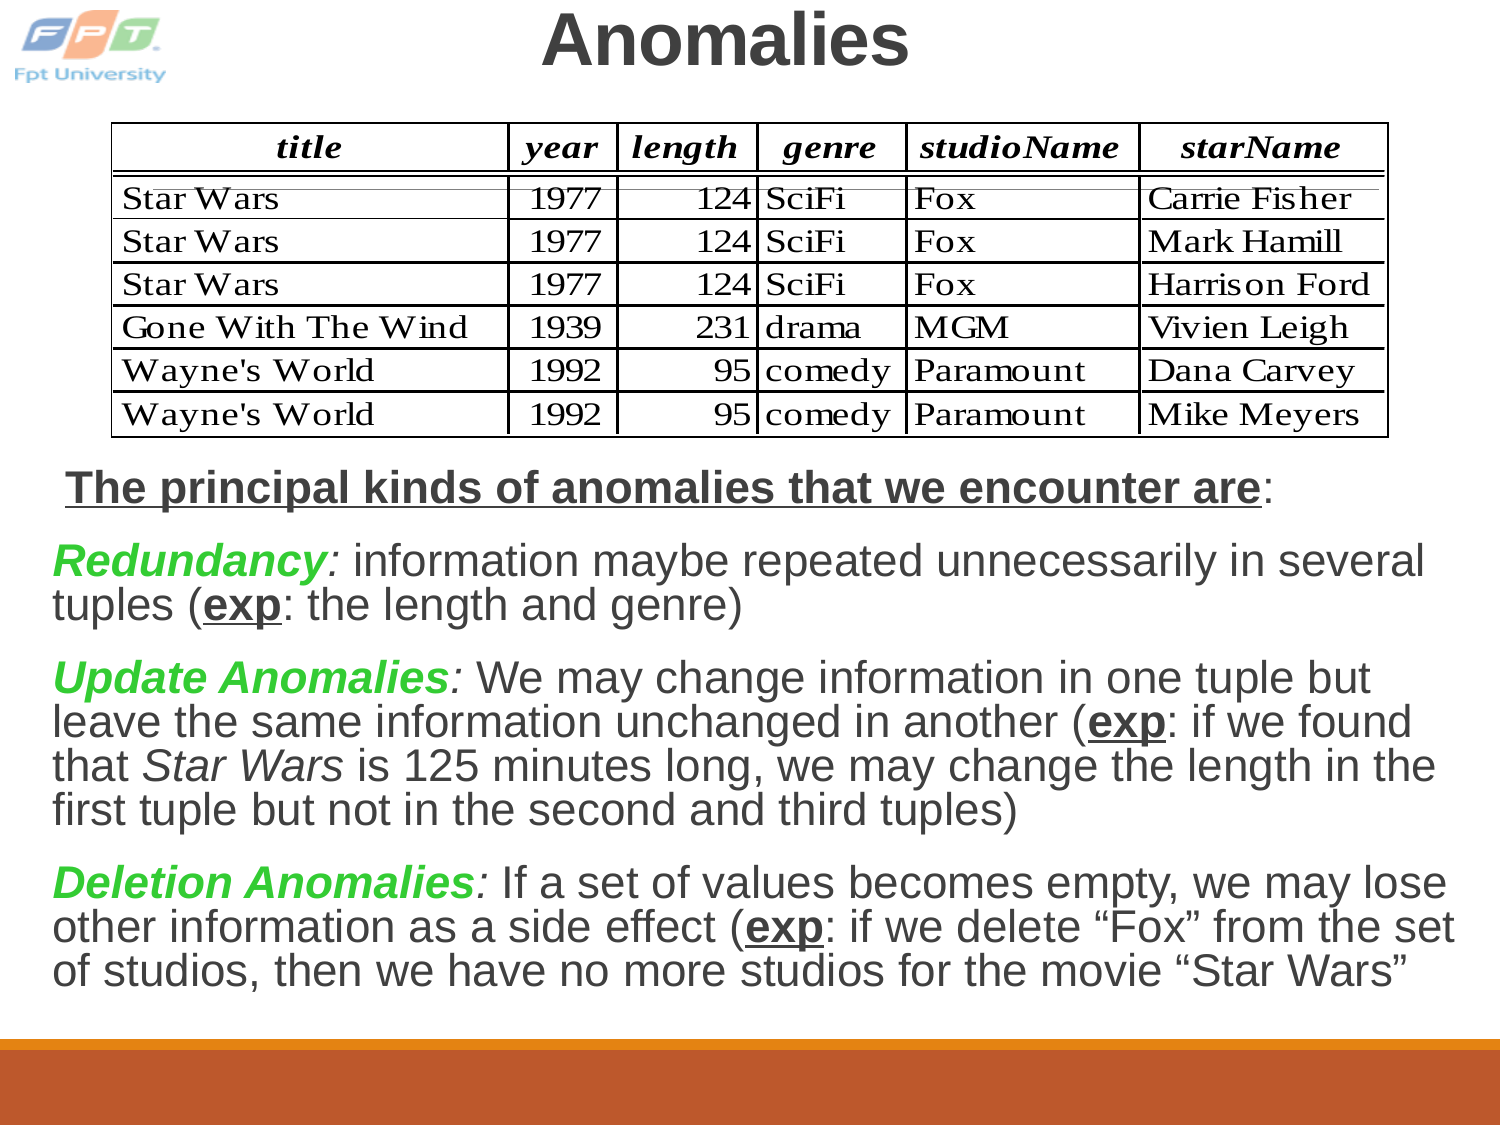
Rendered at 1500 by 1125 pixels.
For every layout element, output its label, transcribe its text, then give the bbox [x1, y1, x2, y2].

picture [111, 123, 1388, 437]
list The principal kinds of anomalies that we encounter are: Redundancy: information maybe repeated unnecessarily in several tuples (exp: the length and genre) Update Anomalies: We may change information in one tuple but leave the same information unchanged in another (exp: if we found that Star Wars is 125 minutes long, we may change the length in the first tuple but not in the second and third tuples) Deletion Anomalies: If a set of values becomes empty, we may lose other information as a side effect (exp: if we delete “Fox” from the set of studios, then we have no more studios for the movie “Star Wars” [37, 460, 1463, 1125]
title Anomalies [88, 0, 1364, 184]
title Summary 2: [15, 10, 88, 83]
